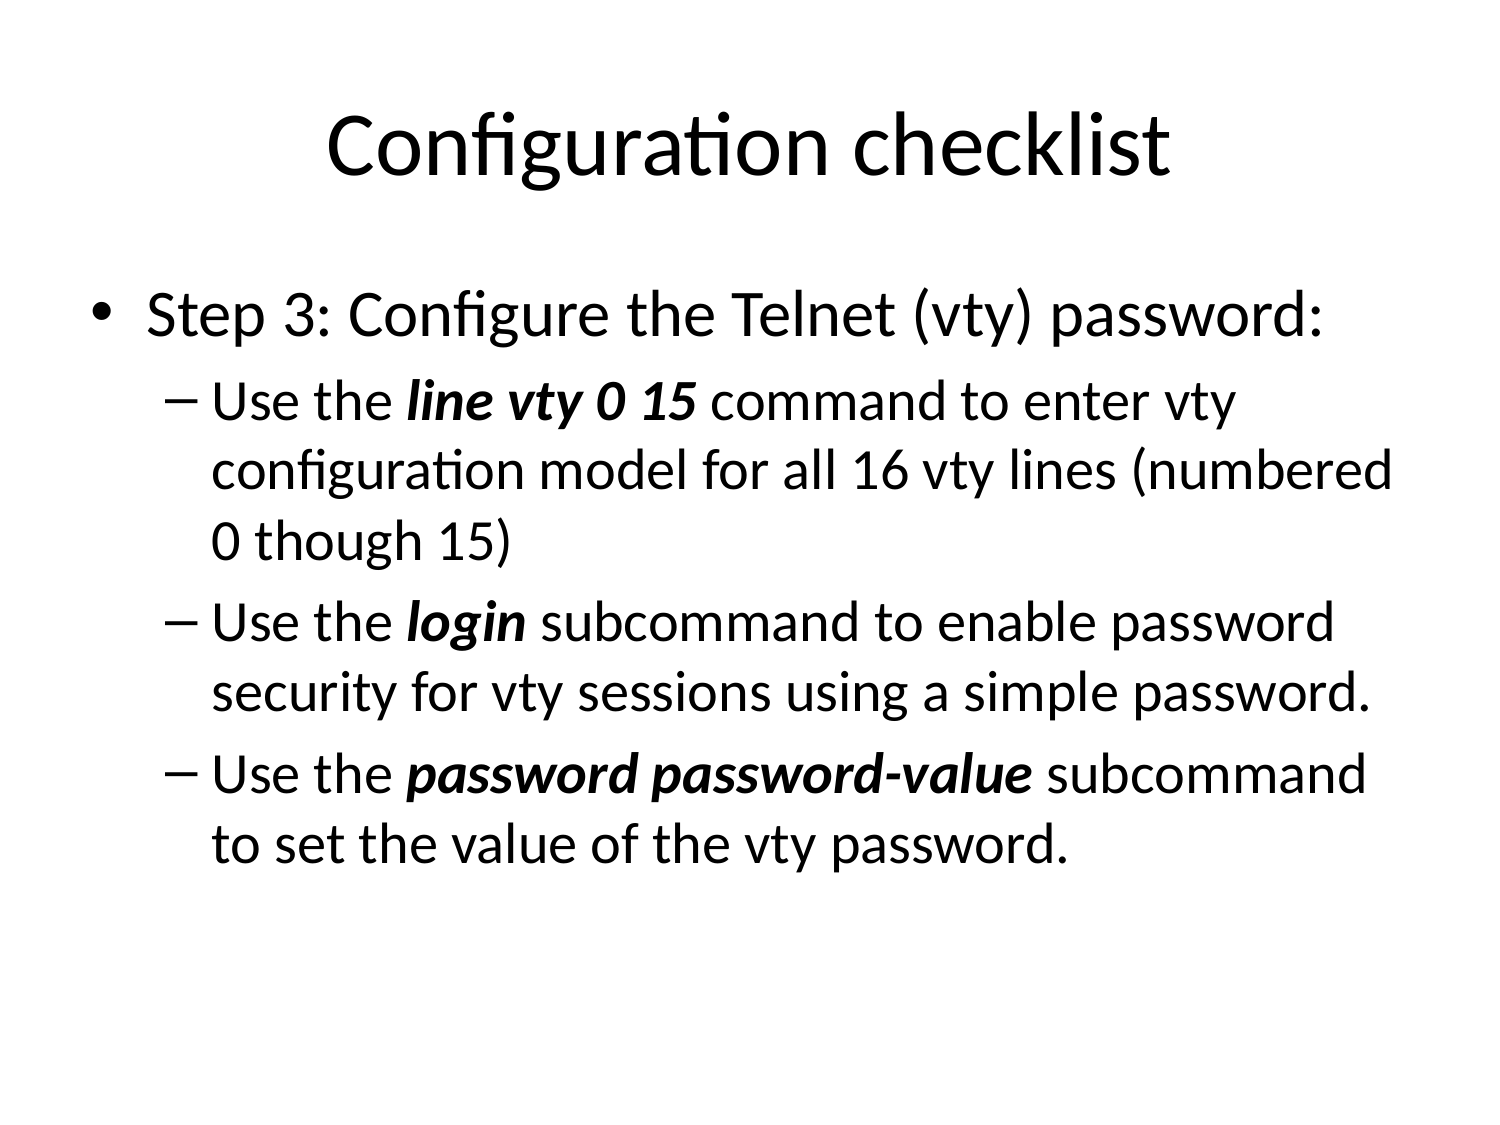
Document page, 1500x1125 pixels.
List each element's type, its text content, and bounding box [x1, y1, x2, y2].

list Step 3: Configure the Telnet (vty) password: Use the line vty 0 15 command to enter vty configuration model for all 16 vty lines (numbered 0 though 15) Use the login subcommand to enable password security for vty sessions using a simple password. Use the password password-value subcommand to set the value of the vty password. [75, 262, 1425, 1005]
title Configuration checklist [75, 45, 1425, 233]
